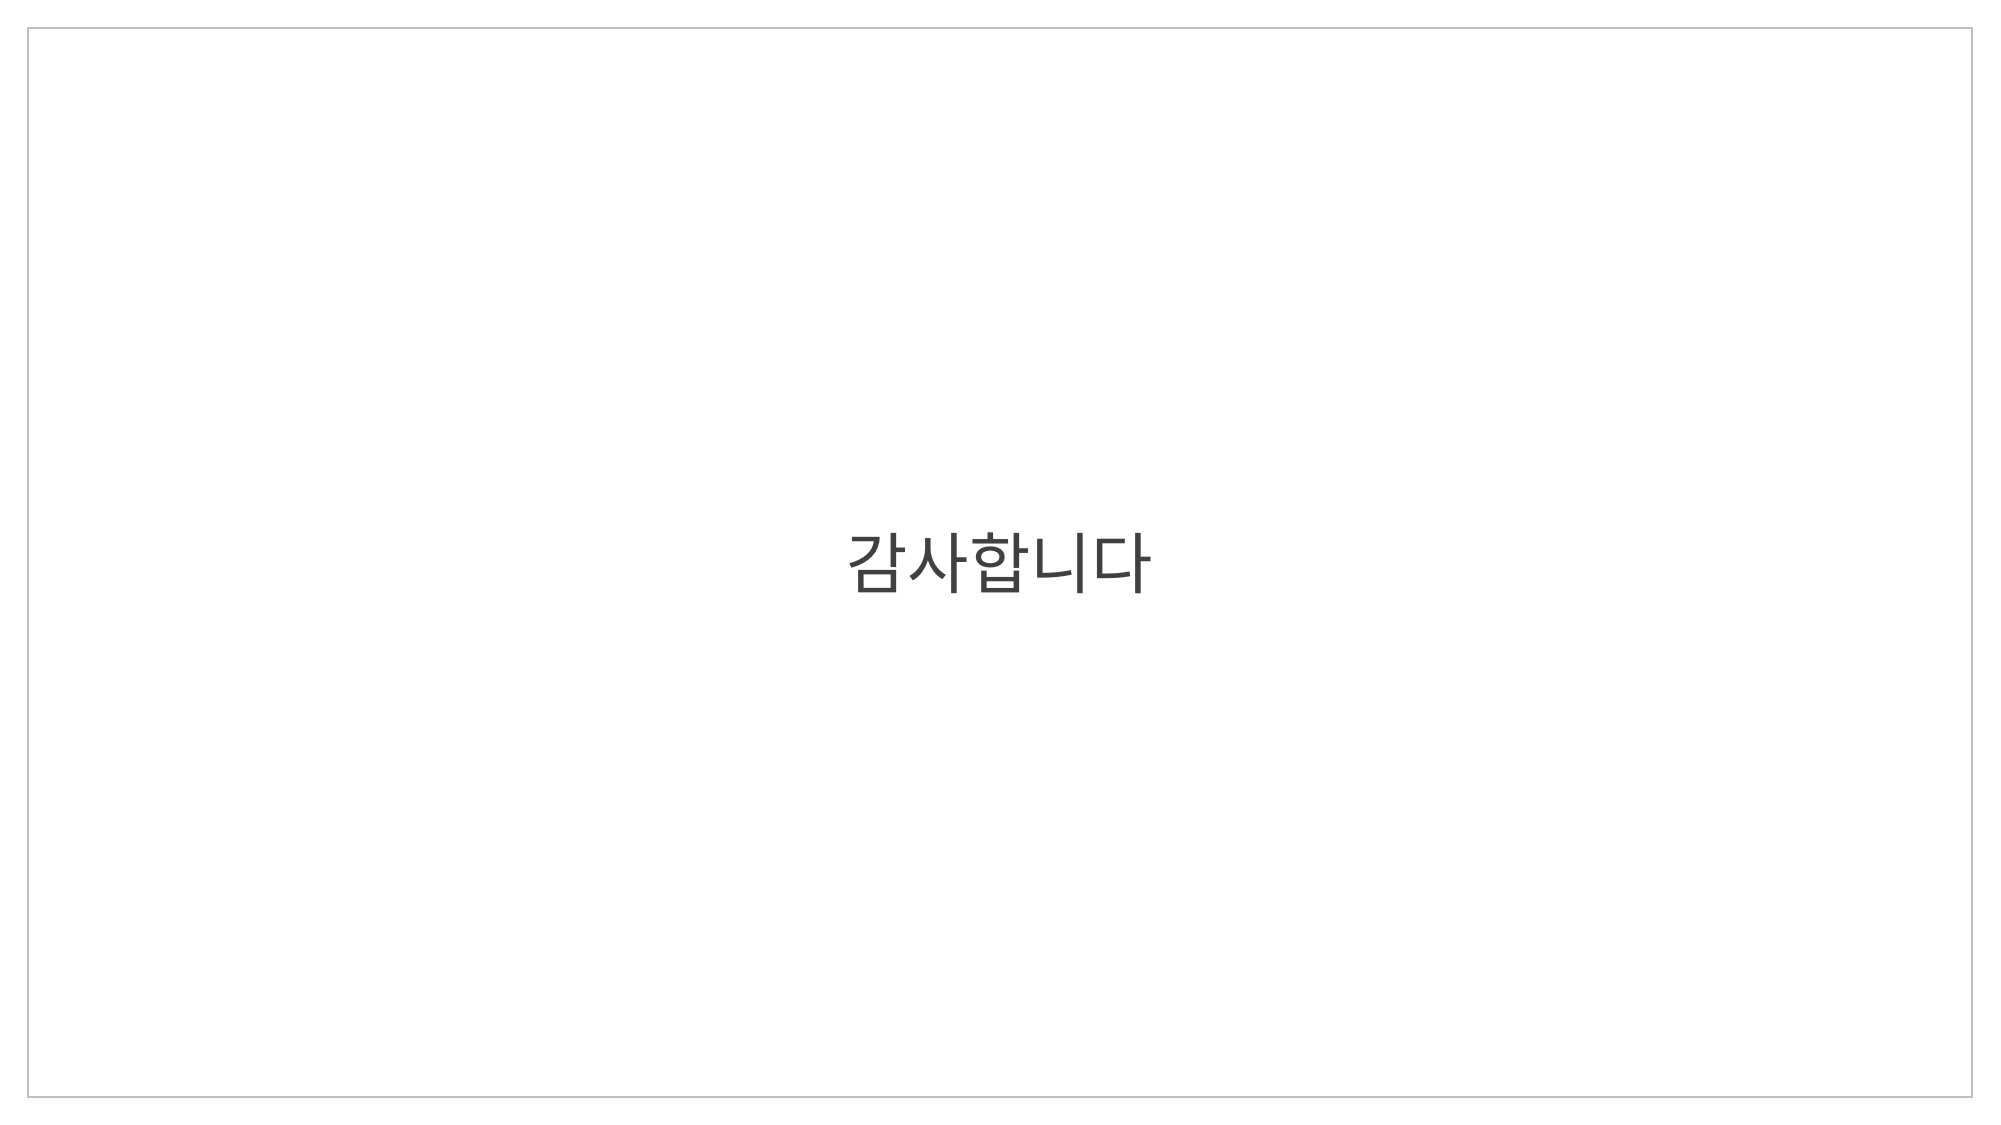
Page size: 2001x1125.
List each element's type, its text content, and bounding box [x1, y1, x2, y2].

text_box [27, 27, 1973, 1098]
text_box 감사합니다 [748, 514, 1252, 610]
